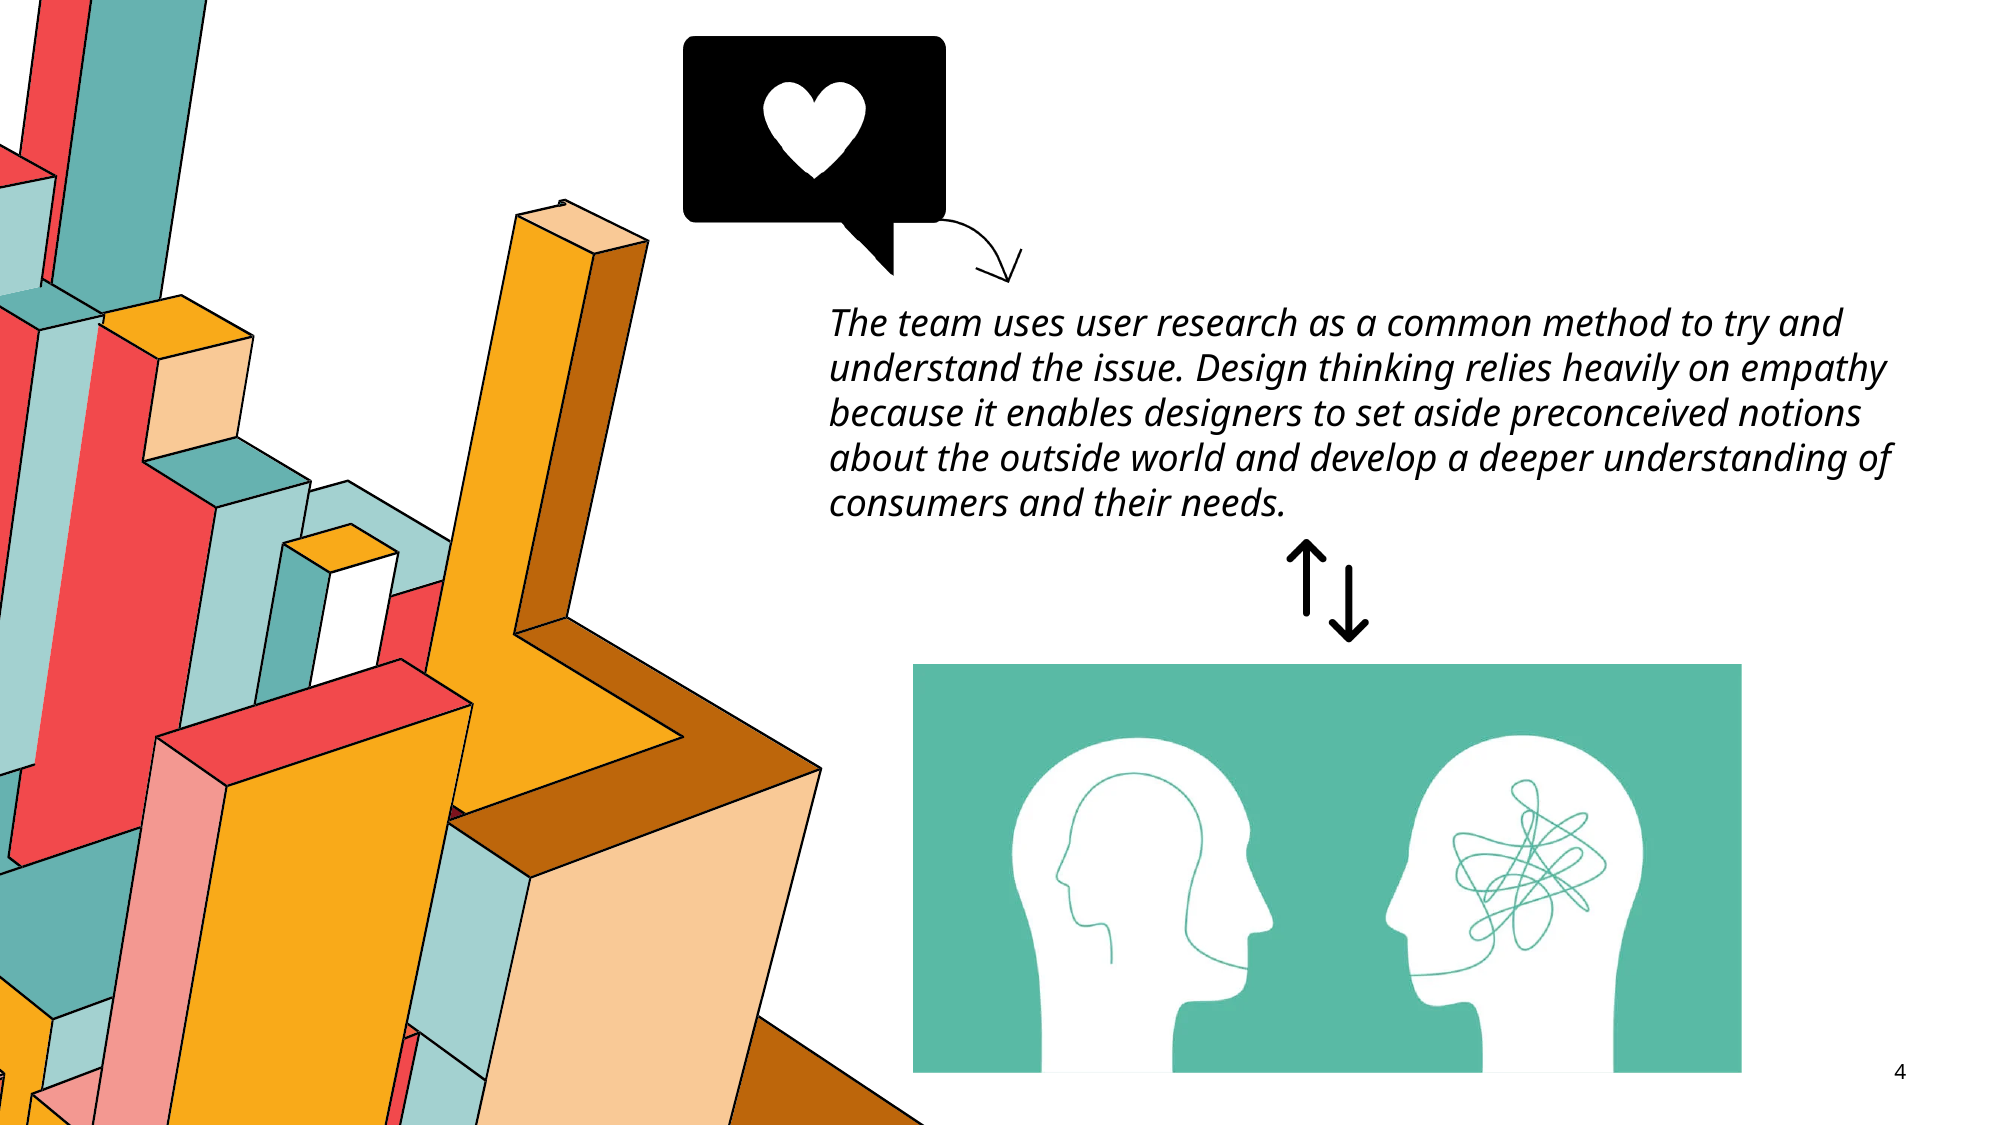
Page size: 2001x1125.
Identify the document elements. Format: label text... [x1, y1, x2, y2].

picture [627, 0, 1060, 342]
text_box The team uses user research as a common method to try and understand the issue. Design thinking relies heavily on empathy because it enables designers to set aside preconceived notions about the outside world and develop a deeper understanding of consumers and their needs. [814, 292, 1986, 532]
picture [1271, 534, 1384, 647]
picture [913, 664, 1742, 1073]
slide_number 4 [1651, 1042, 1922, 1103]
